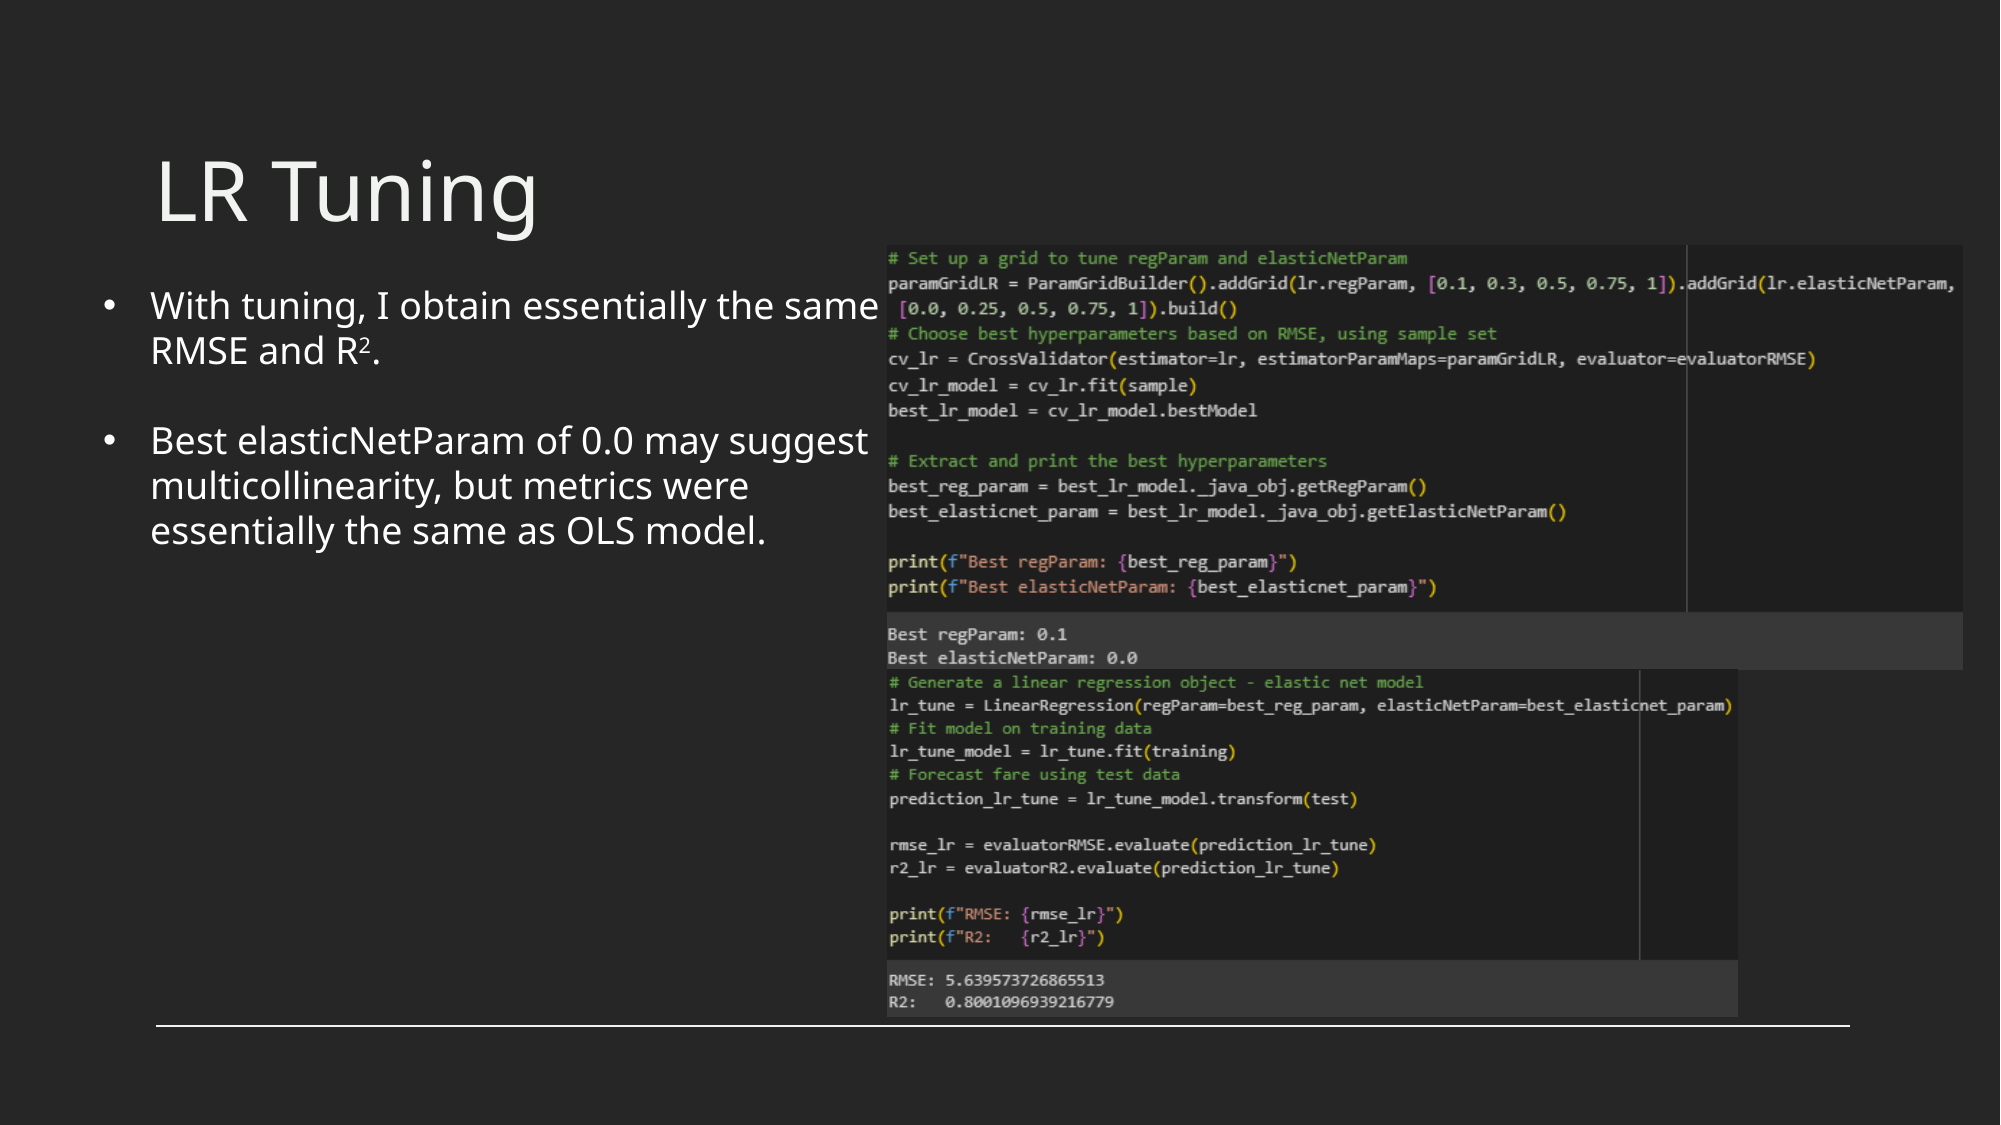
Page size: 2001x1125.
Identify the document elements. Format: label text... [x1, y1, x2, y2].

title LR Tuning [139, 67, 1850, 246]
text_box With tuning, I obtain essentially the same RMSE and R2. Best elasticNetParam of 0.0 may suggest multicollinearity, but metrics were essentially the same as OLS model. [88, 274, 887, 560]
picture [887, 245, 1963, 1017]
